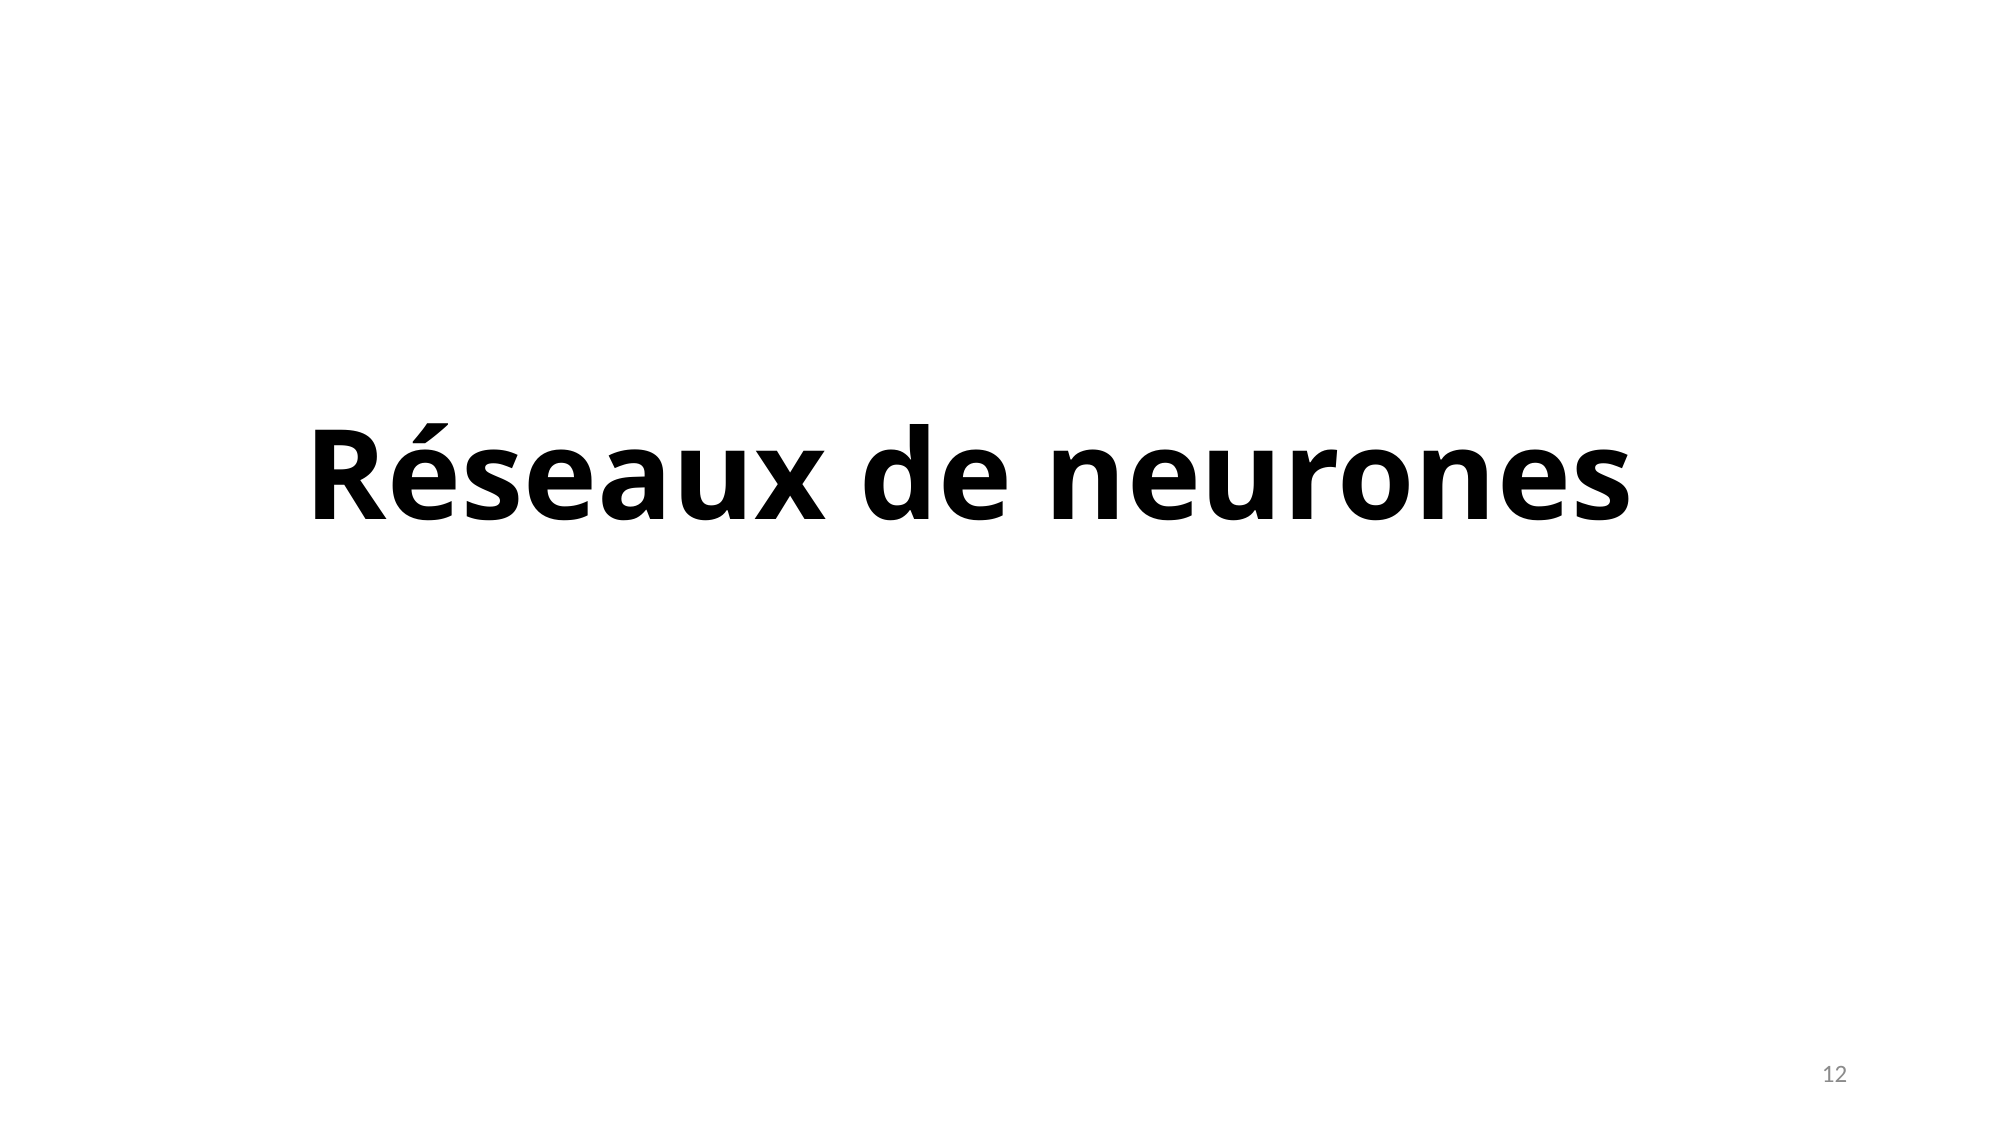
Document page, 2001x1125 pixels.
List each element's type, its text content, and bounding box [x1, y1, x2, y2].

slide_number 12 [1412, 1042, 1863, 1103]
title Réseaux de neurones [123, 370, 1849, 589]
